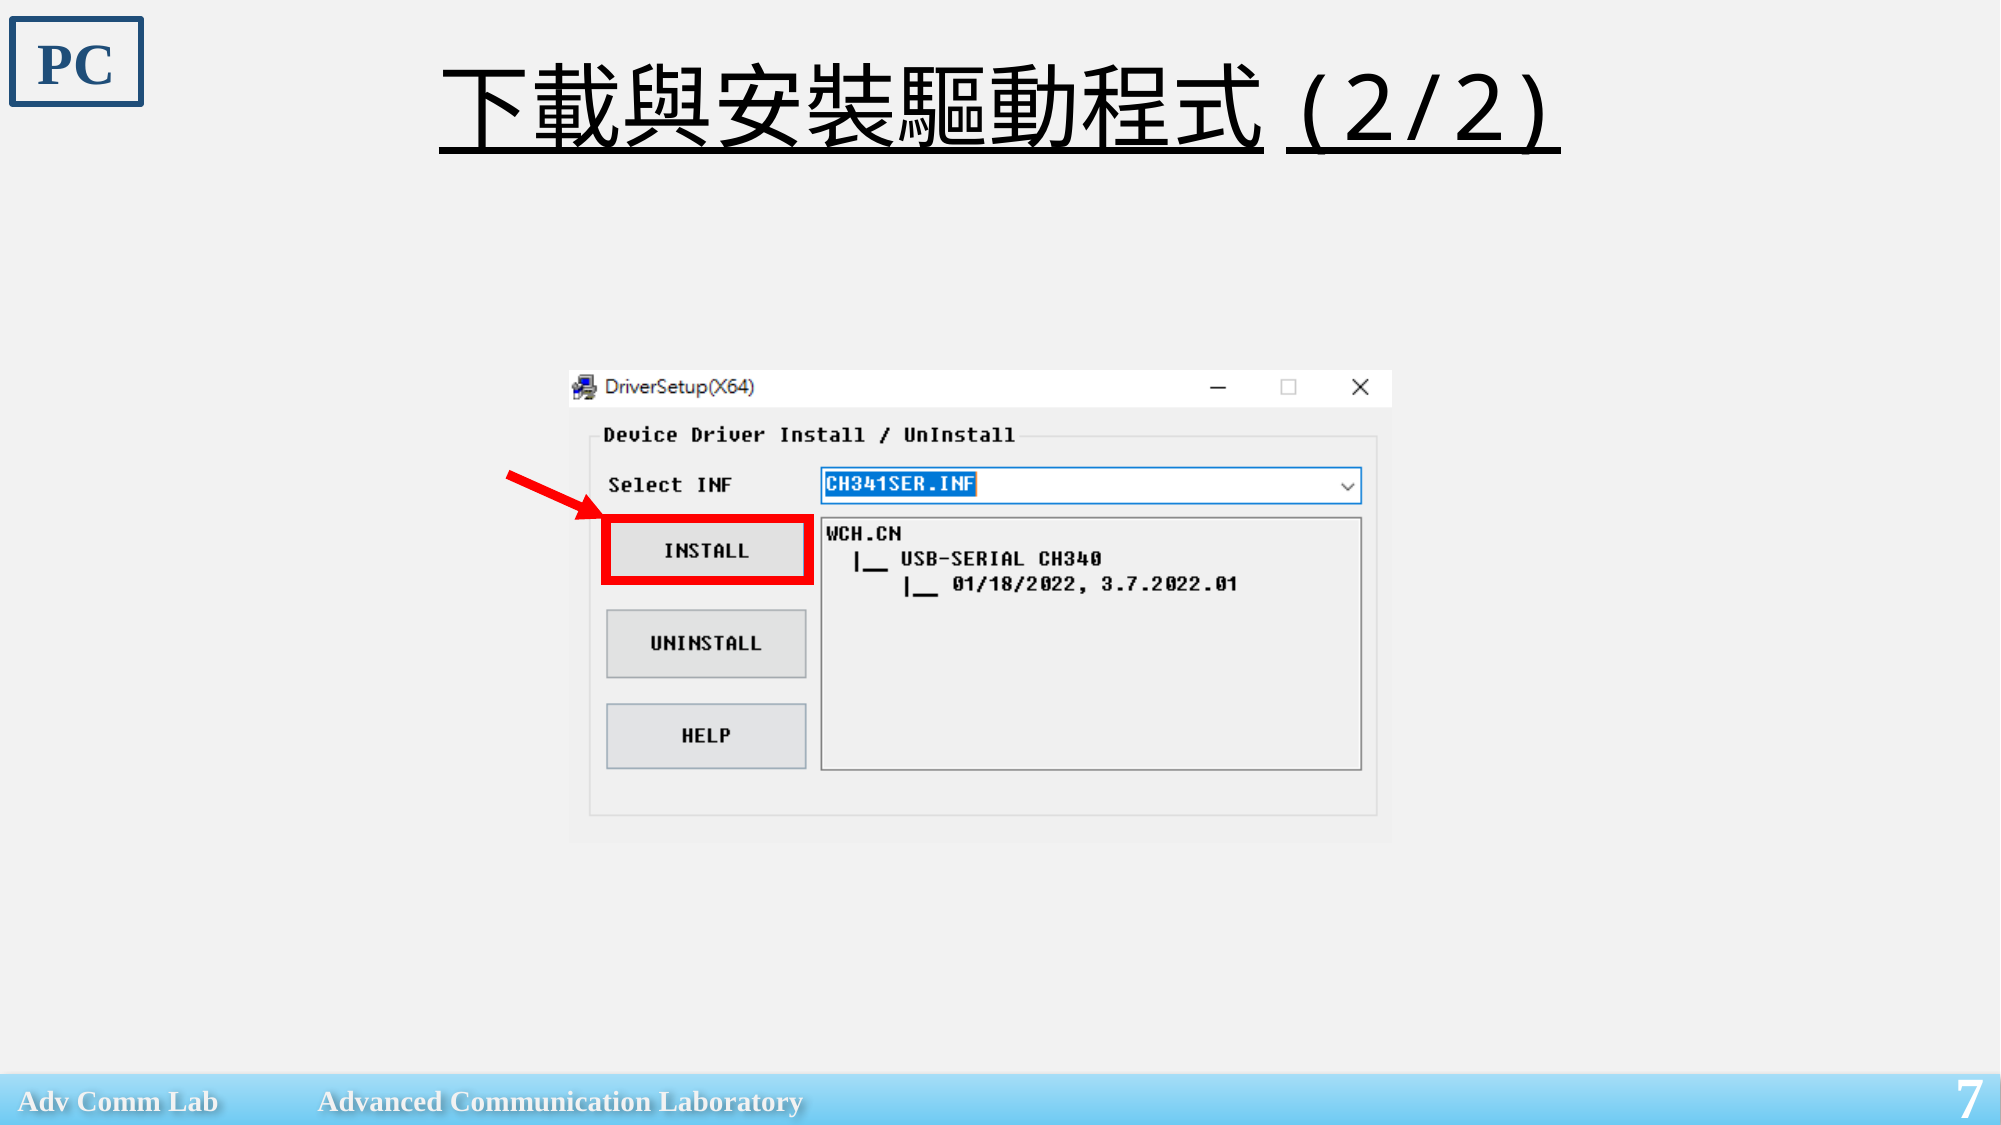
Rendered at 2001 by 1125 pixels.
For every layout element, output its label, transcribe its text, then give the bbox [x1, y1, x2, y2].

title 下載與安裝驅動程式(2/2) [137, 2, 1863, 220]
slide_number 7 [1550, 1065, 2000, 1125]
picture [569, 370, 1392, 843]
text_box PC [12, 19, 141, 104]
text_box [507, 474, 606, 519]
